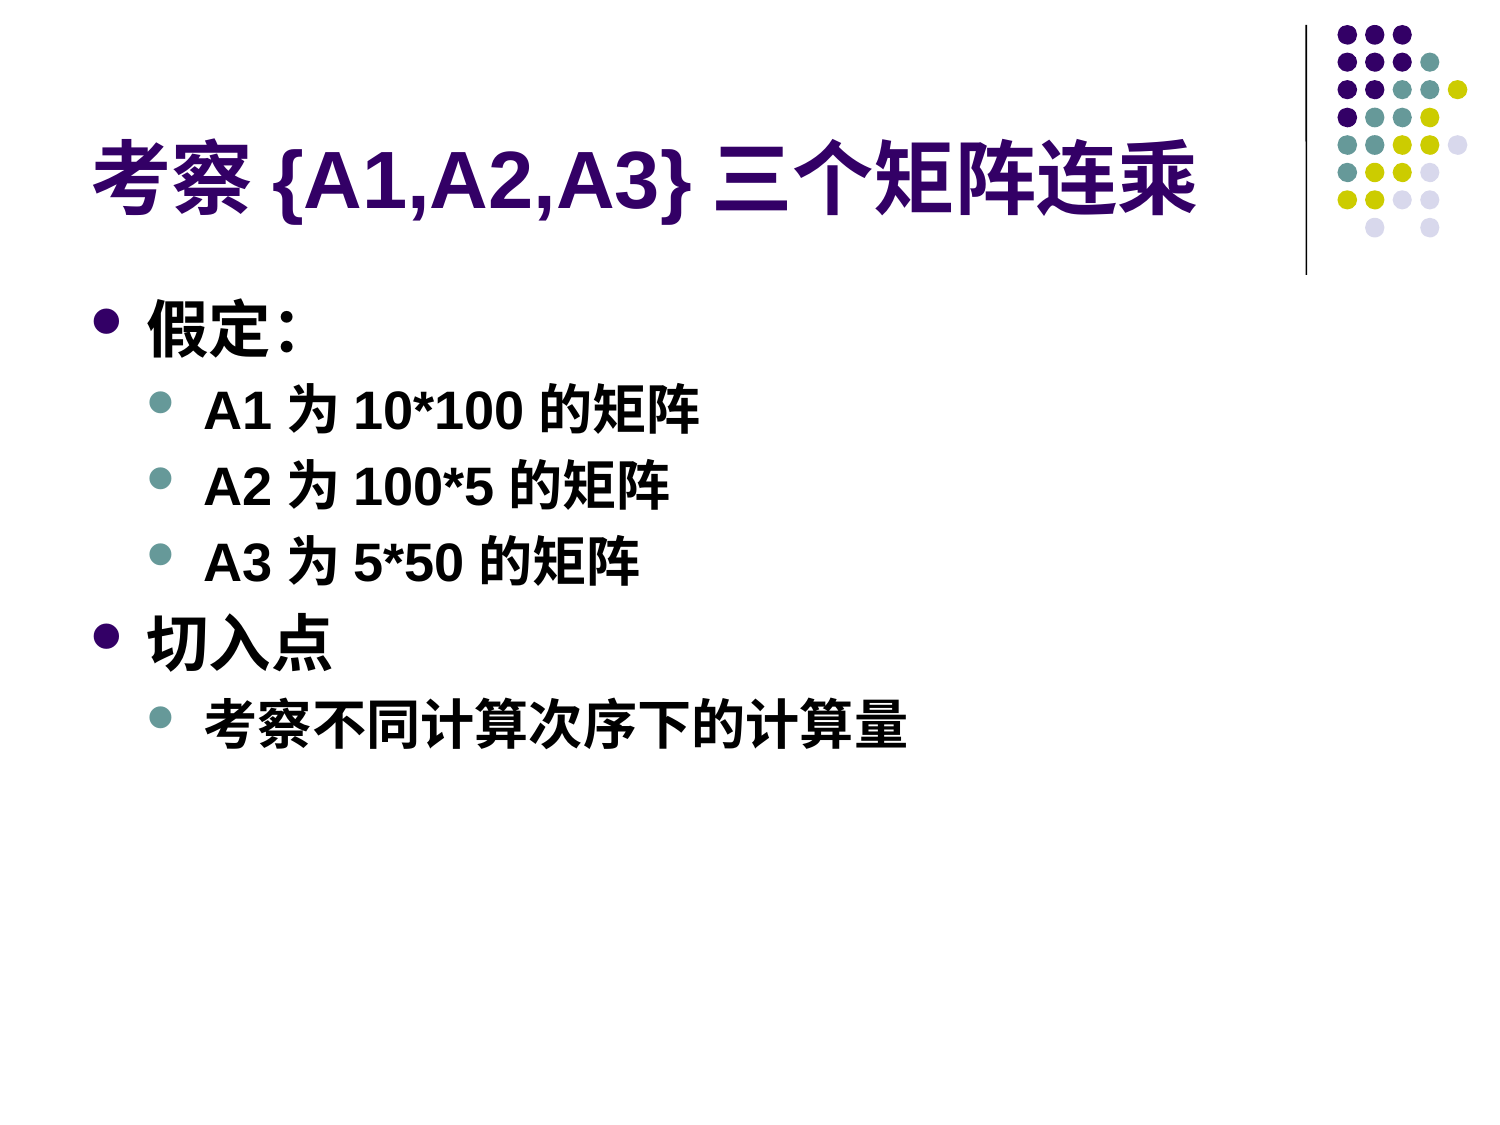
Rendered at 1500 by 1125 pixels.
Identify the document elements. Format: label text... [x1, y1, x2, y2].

title 考察{A1,A2,A3}三个矩阵连乘 [75, 20, 1313, 233]
list 假定： A1为10*100的矩阵 A2为100*5的矩阵 A3为5*50的矩阵 切入点 考察不同计算次序下的计算量 [75, 282, 1425, 1000]
